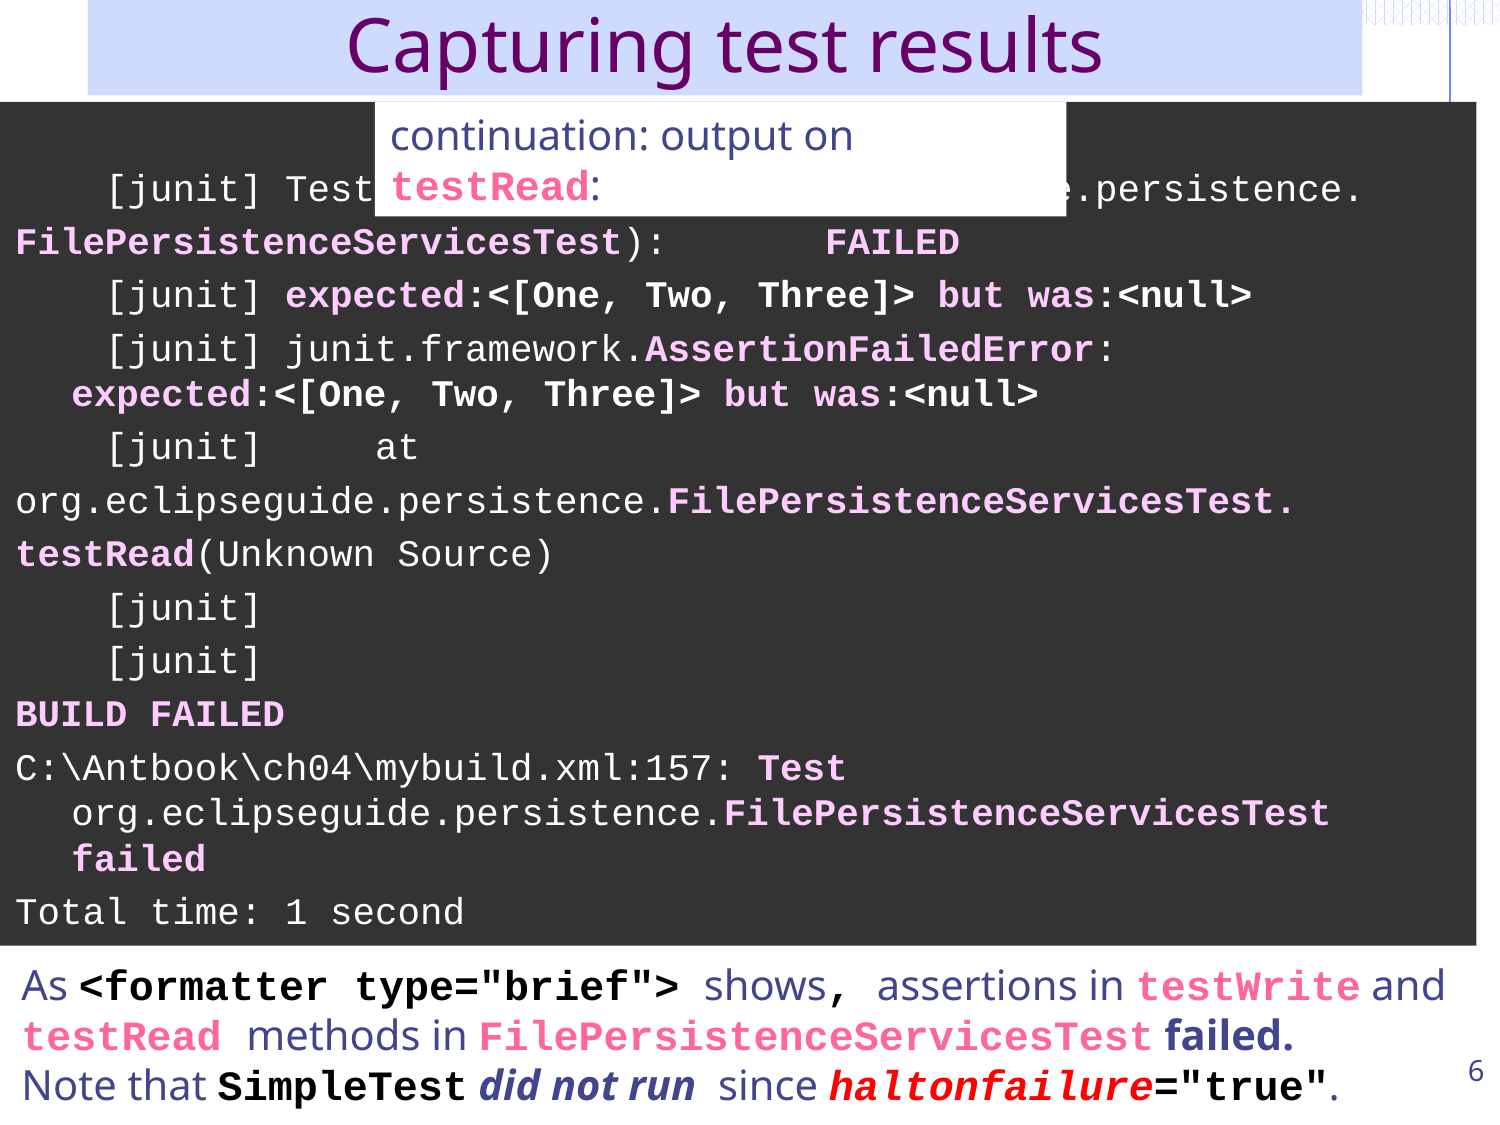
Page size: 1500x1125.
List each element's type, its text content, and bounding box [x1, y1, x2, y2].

title Capturing test results [87, 0, 1363, 96]
text_box As <formatter type="brief"> shows, assertions in testWrite and testRead methods in FilePersistenceServicesTest failed. Note that SimpleTest did not run since haltonfailure="true". [6, 951, 1473, 1116]
slide_number 6 [1473, 1024, 1500, 1101]
text_box continuation: output on testRead: [374, 101, 1067, 217]
list [junit] Testcase: testRead(org.eclipseguide.persistence. FilePersistenceServicesTest): FAILED [junit] expected:<[One, Two, Three]> but was:<null> [junit] junit.framework.AssertionFailedError: expected:<[One, Two, Three]> but was:<null> [junit] at org.eclipseguide.persistence.FilePersistenceServicesTest. testRead(Unknown Source) [junit] [junit] BUILD FAILED C:\Antbook\ch04\mybuild.xml:157: Test org.eclipseguide.persistence.FilePersistenceServicesTest failed Total time: 1 second [0, 101, 1477, 946]
